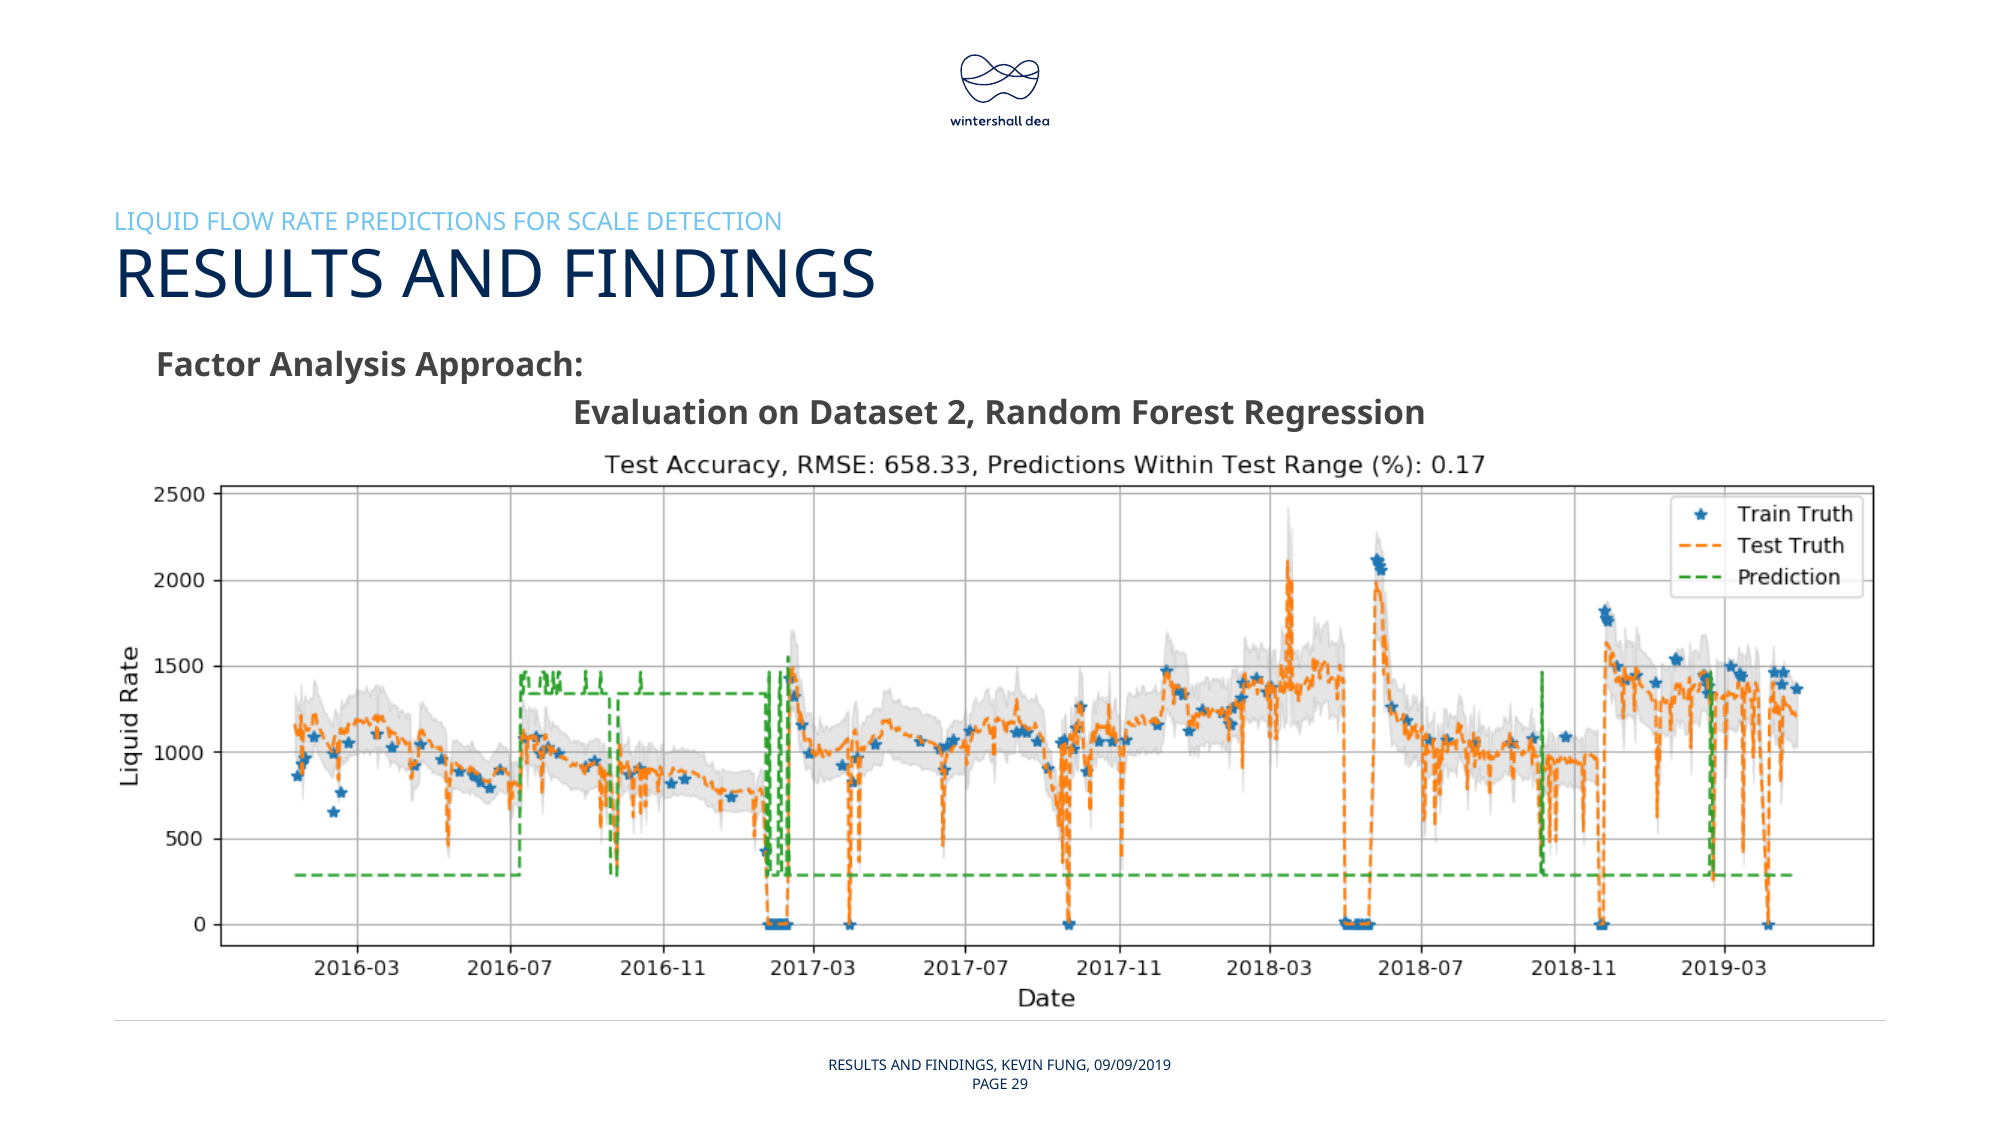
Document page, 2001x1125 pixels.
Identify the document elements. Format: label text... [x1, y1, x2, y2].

footer Results and findings, kevin fung, 09/09/2019 [114, 1054, 1886, 1075]
title Results and findings [114, 243, 1886, 313]
text_box Factor Analysis Approach: [155, 339, 1180, 388]
text_box Evaluation on Dataset 2, Random Forest Regression [488, 387, 1512, 433]
slide_number Page 29 [914, 1075, 1086, 1094]
list liquid flow rate predictions for scale detection [114, 202, 1886, 236]
picture [99, 433, 1900, 1034]
